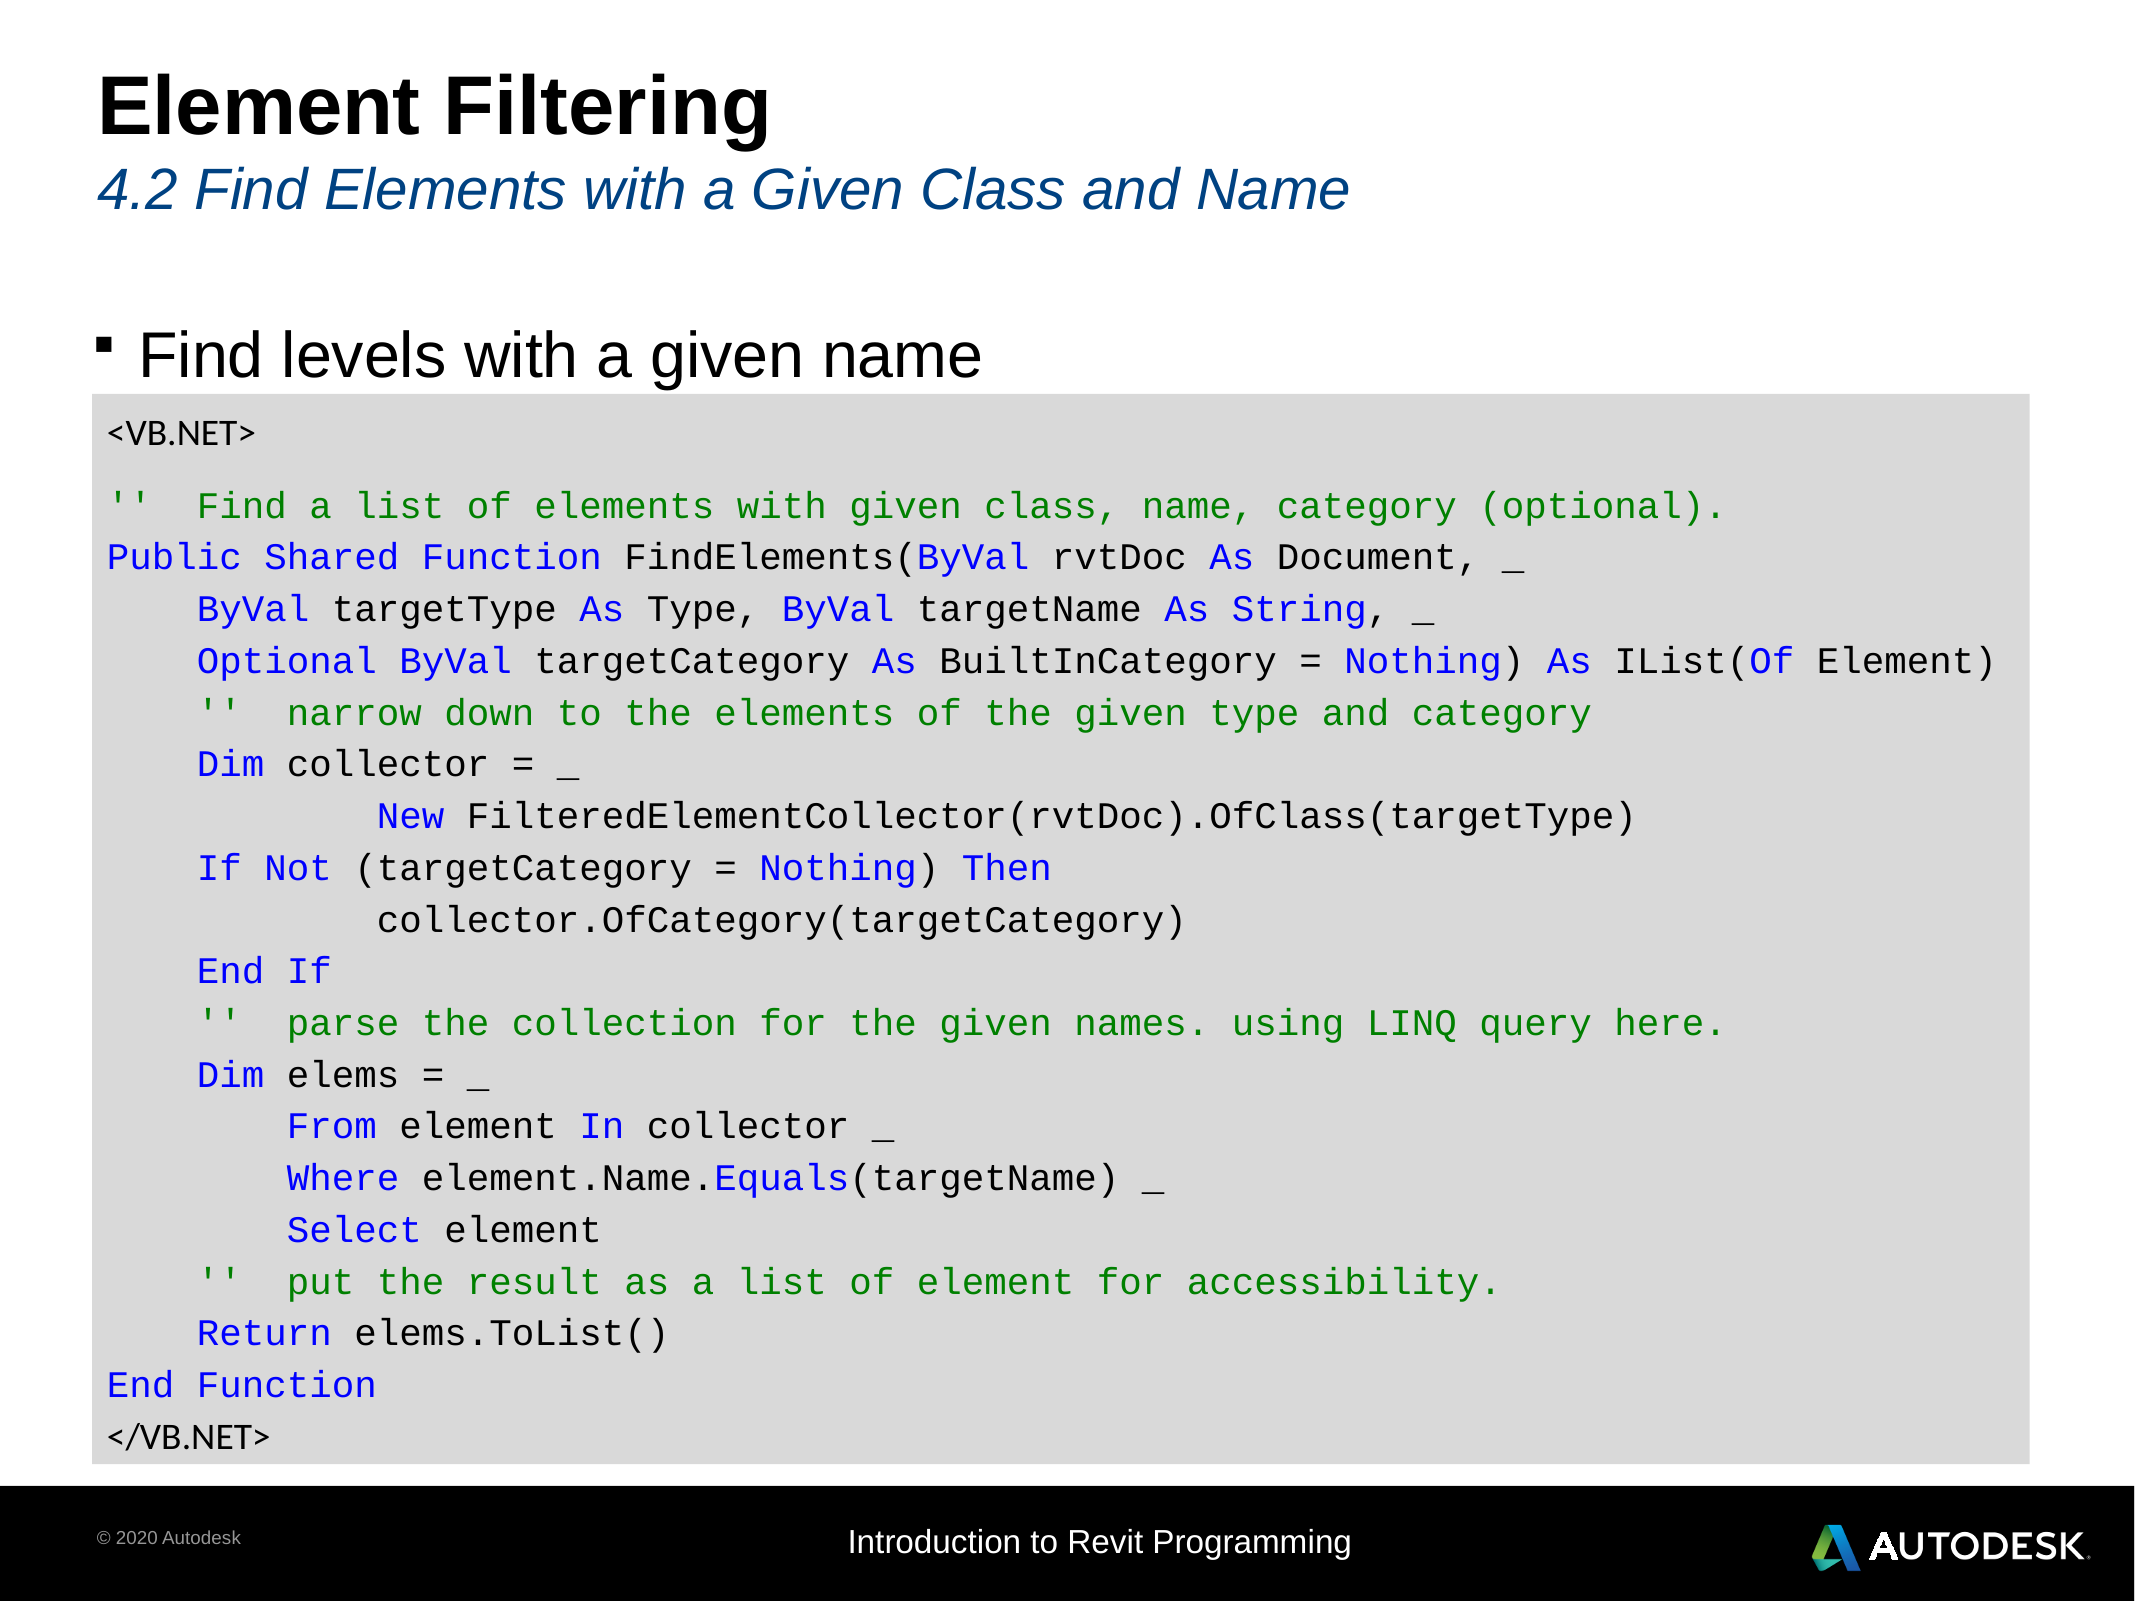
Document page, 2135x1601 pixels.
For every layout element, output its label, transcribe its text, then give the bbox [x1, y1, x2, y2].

text_box <VB.NET> '' Find a list of elements with given class, name, category (optional). Public Shared Function FindElements(ByVal rvtDoc As Document, _ ByVal targetType As Type, ByVal targetName As String, _ Optional ByVal targetCategory As BuiltInCategory = Nothing) As IList(Of Element) '' narrow down to the elements of the given type and category Dim collector = _ New FilteredElementCollector(rvtDoc).OfClass(targetType) If Not (targetCategory = Nothing) Then collector.OfCategory(targetCategory) End If '' parse the collection for the given names. using LINQ query here. Dim elems = _ From element In collector _ Where element.Name.Equals(targetName) _ Select element '' put the result as a list of element for accessibility. Return elems.ToList() End Function </VB.NET> [92, 393, 2030, 1465]
title Element Filtering 4.2 Find Elements with a Given Class and Name [96, 59, 2028, 214]
picture [0, 1485, 2135, 1601]
text_box Find levels with a given name [92, 312, 2022, 1412]
